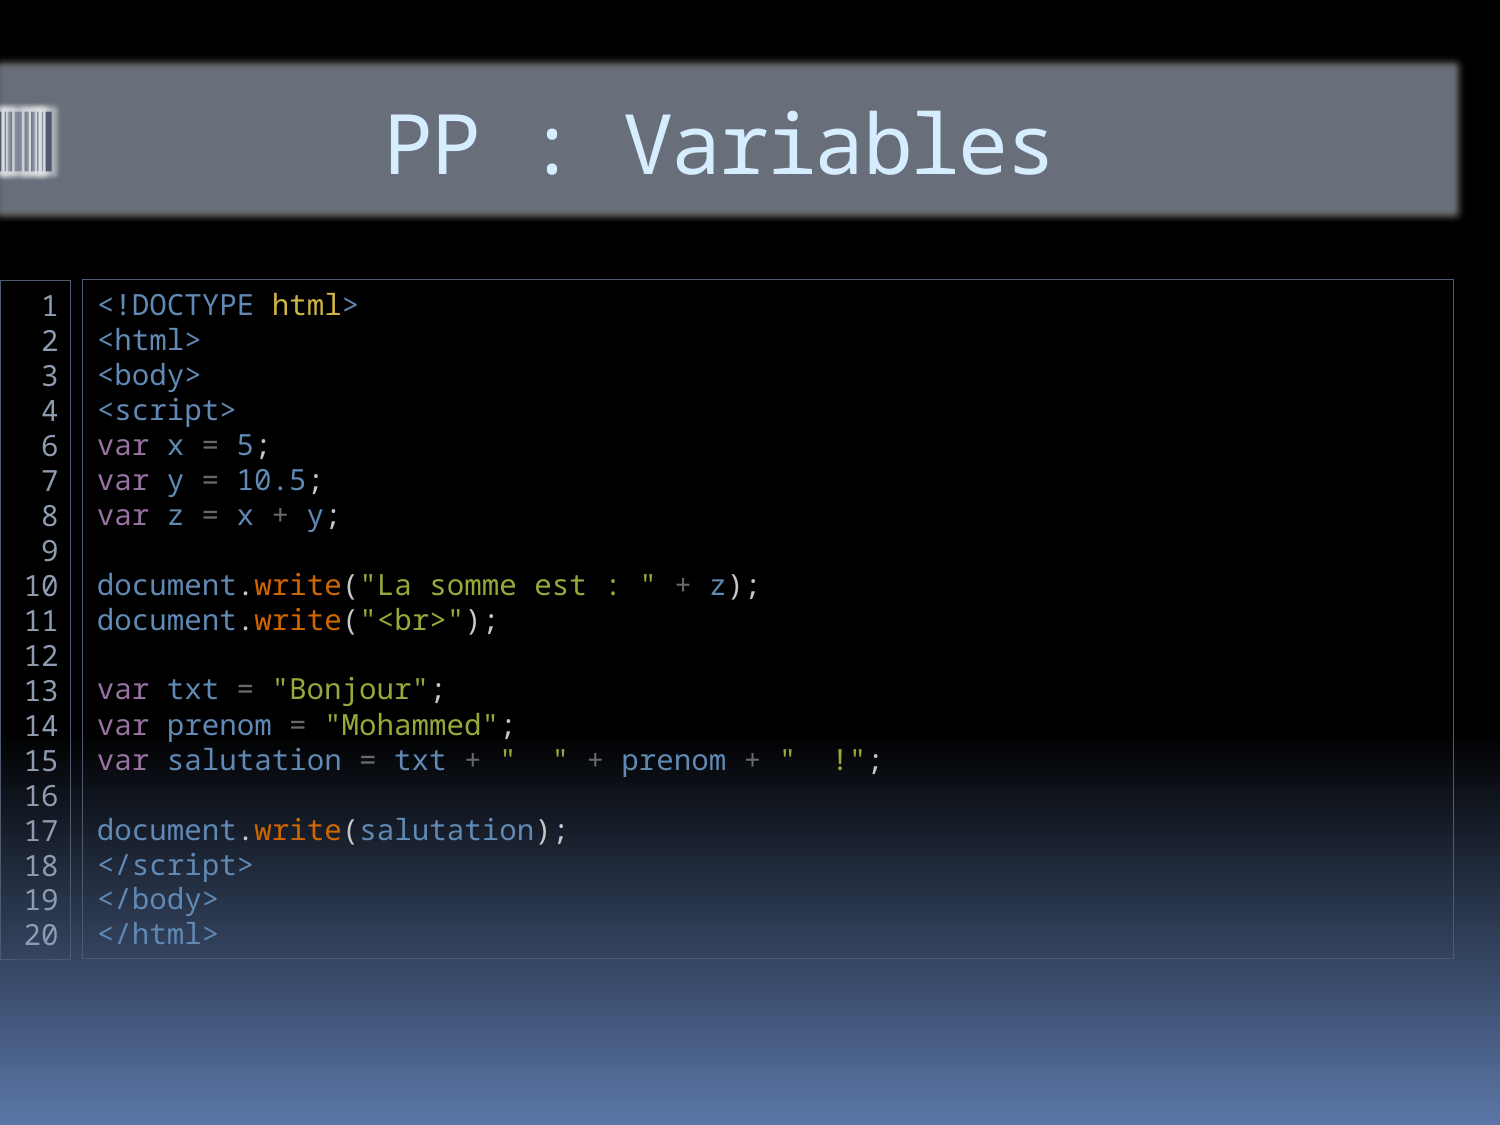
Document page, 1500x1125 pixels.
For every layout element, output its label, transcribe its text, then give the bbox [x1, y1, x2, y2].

text_box 1 2 3 4 6 7 8 9 10 11 12 13 14 15 16 17 18 19 20 [0, 280, 71, 959]
title PP : Variables [82, 83, 1358, 234]
text_box <!DOCTYPE html> <html> <body> <script> var x = 5; var y = 10.5; var z = x + y; document.write("La somme est : " + z); document.write("<br>"); var txt = "Bonjour"; var prenom = "Mohammed"; var salutation = txt + " " + prenom + " !"; document.write(salutation); </script> </body> </html> [82, 278, 1454, 958]
